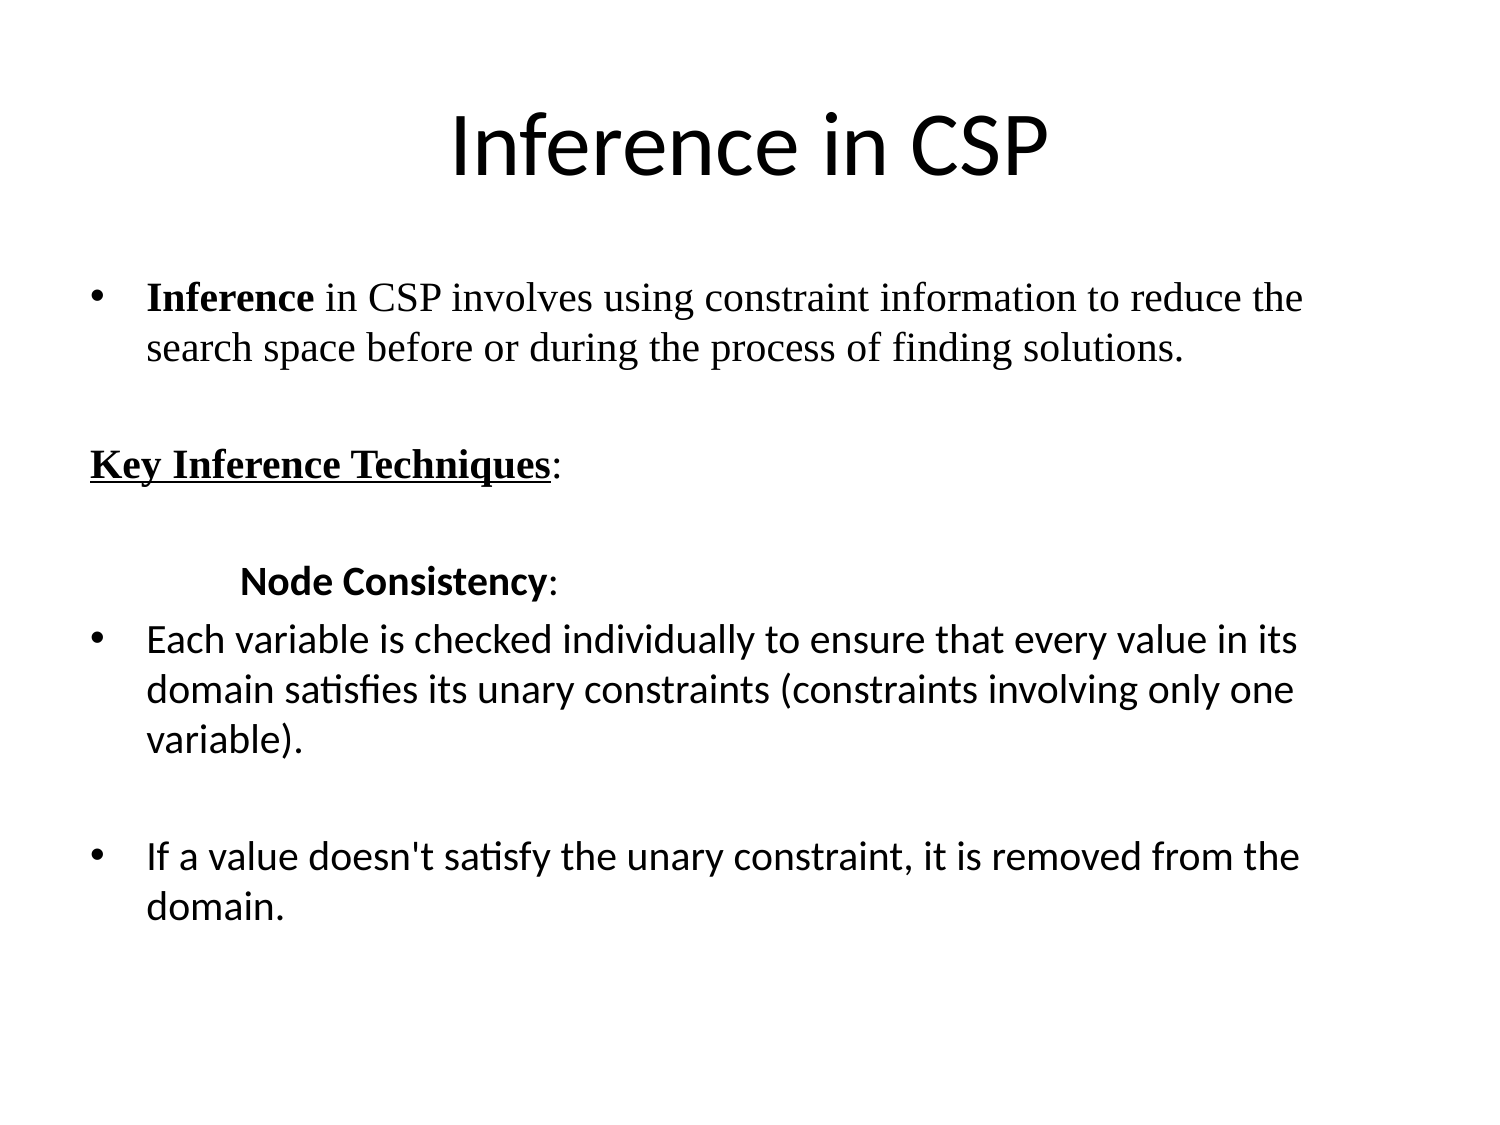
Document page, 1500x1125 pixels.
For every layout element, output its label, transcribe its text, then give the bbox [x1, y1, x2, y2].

list Inference in CSP involves using constraint information to reduce the search space before or during the process of finding solutions. Key Inference Techniques: Node Consistency: Each variable is checked individually to ensure that every value in its domain satisfies its unary constraints (constraints involving only one variable). If a value doesn't satisfy the unary constraint, it is removed from the domain. [75, 262, 1425, 1005]
title Inference in CSP [75, 45, 1425, 233]
